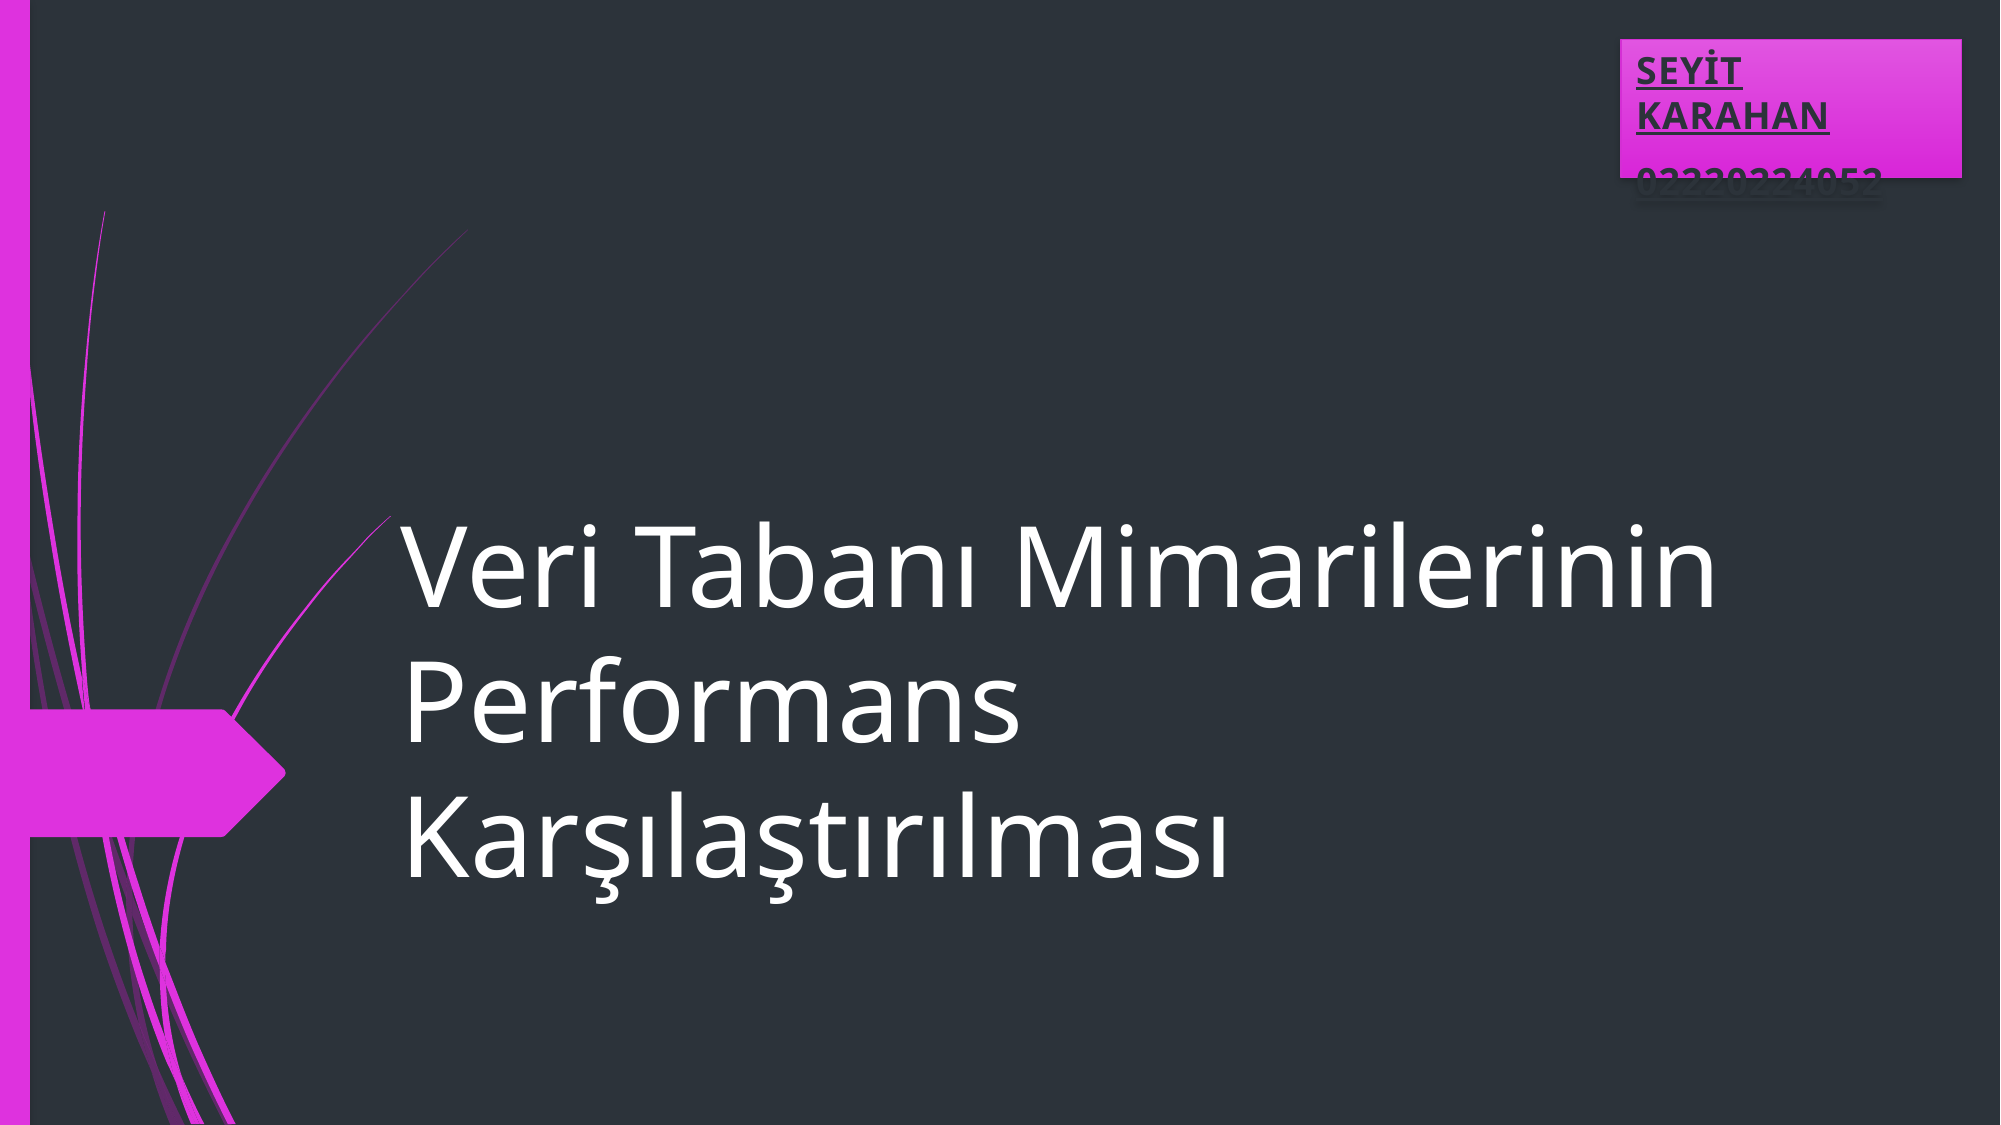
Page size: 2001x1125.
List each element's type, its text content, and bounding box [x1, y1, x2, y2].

subtitle SEYİT KARAHAN 02220224052 [1620, 39, 1962, 178]
title Veri Tabanı Mimarilerinin Performans Karşılaştırılması [385, 536, 1849, 908]
